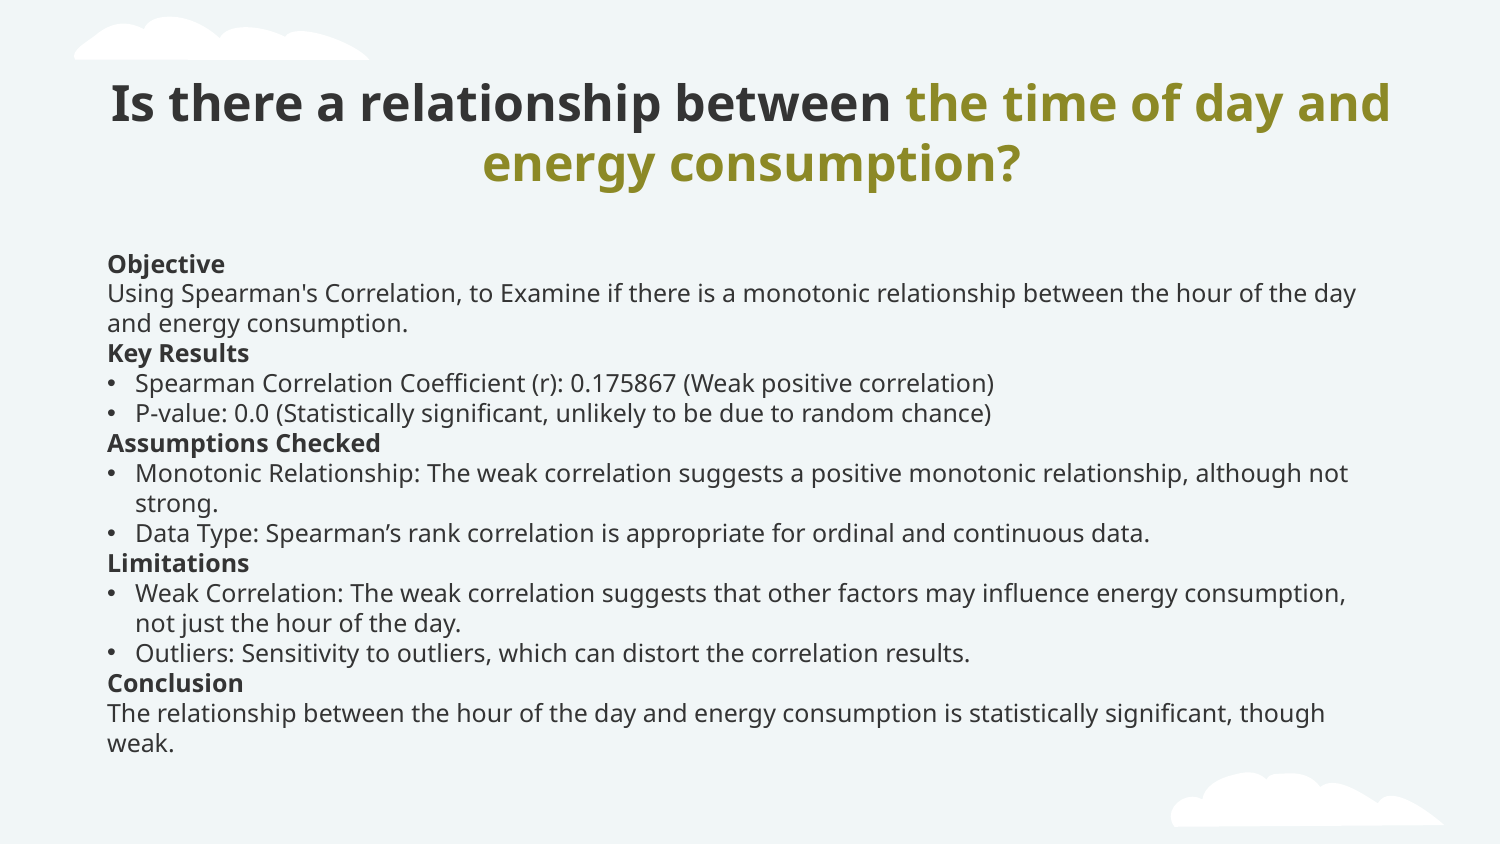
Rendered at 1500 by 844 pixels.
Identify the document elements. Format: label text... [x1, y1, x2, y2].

subtitle Objective Using Spearman's Correlation, to Examine if there is a monotonic relationship between the hour of the day and energy consumption. Key Results Spearman Correlation Coefficient (r): 0.175867 (Weak positive correlation) P-value: 0.0 (Statistically significant, unlikely to be due to random chance) Assumptions Checked Monotonic Relationship: The weak correlation suggests a positive monotonic relationship, although not strong. Data Type: Spearman’s rank correlation is appropriate for ordinal and continuous data. Limitations Weak Correlation: The weak correlation suggests that other factors may influence energy consumption, not just the hour of the day. Outliers: Sensitivity to outliers, which can distort the correlation results. Conclusion The relationship between the hour of the day and energy consumption is statistically significant, though weak. [92, 203, 1408, 824]
title Is there a relationship between the time of day and energy consumption? [76, 56, 1427, 280]
